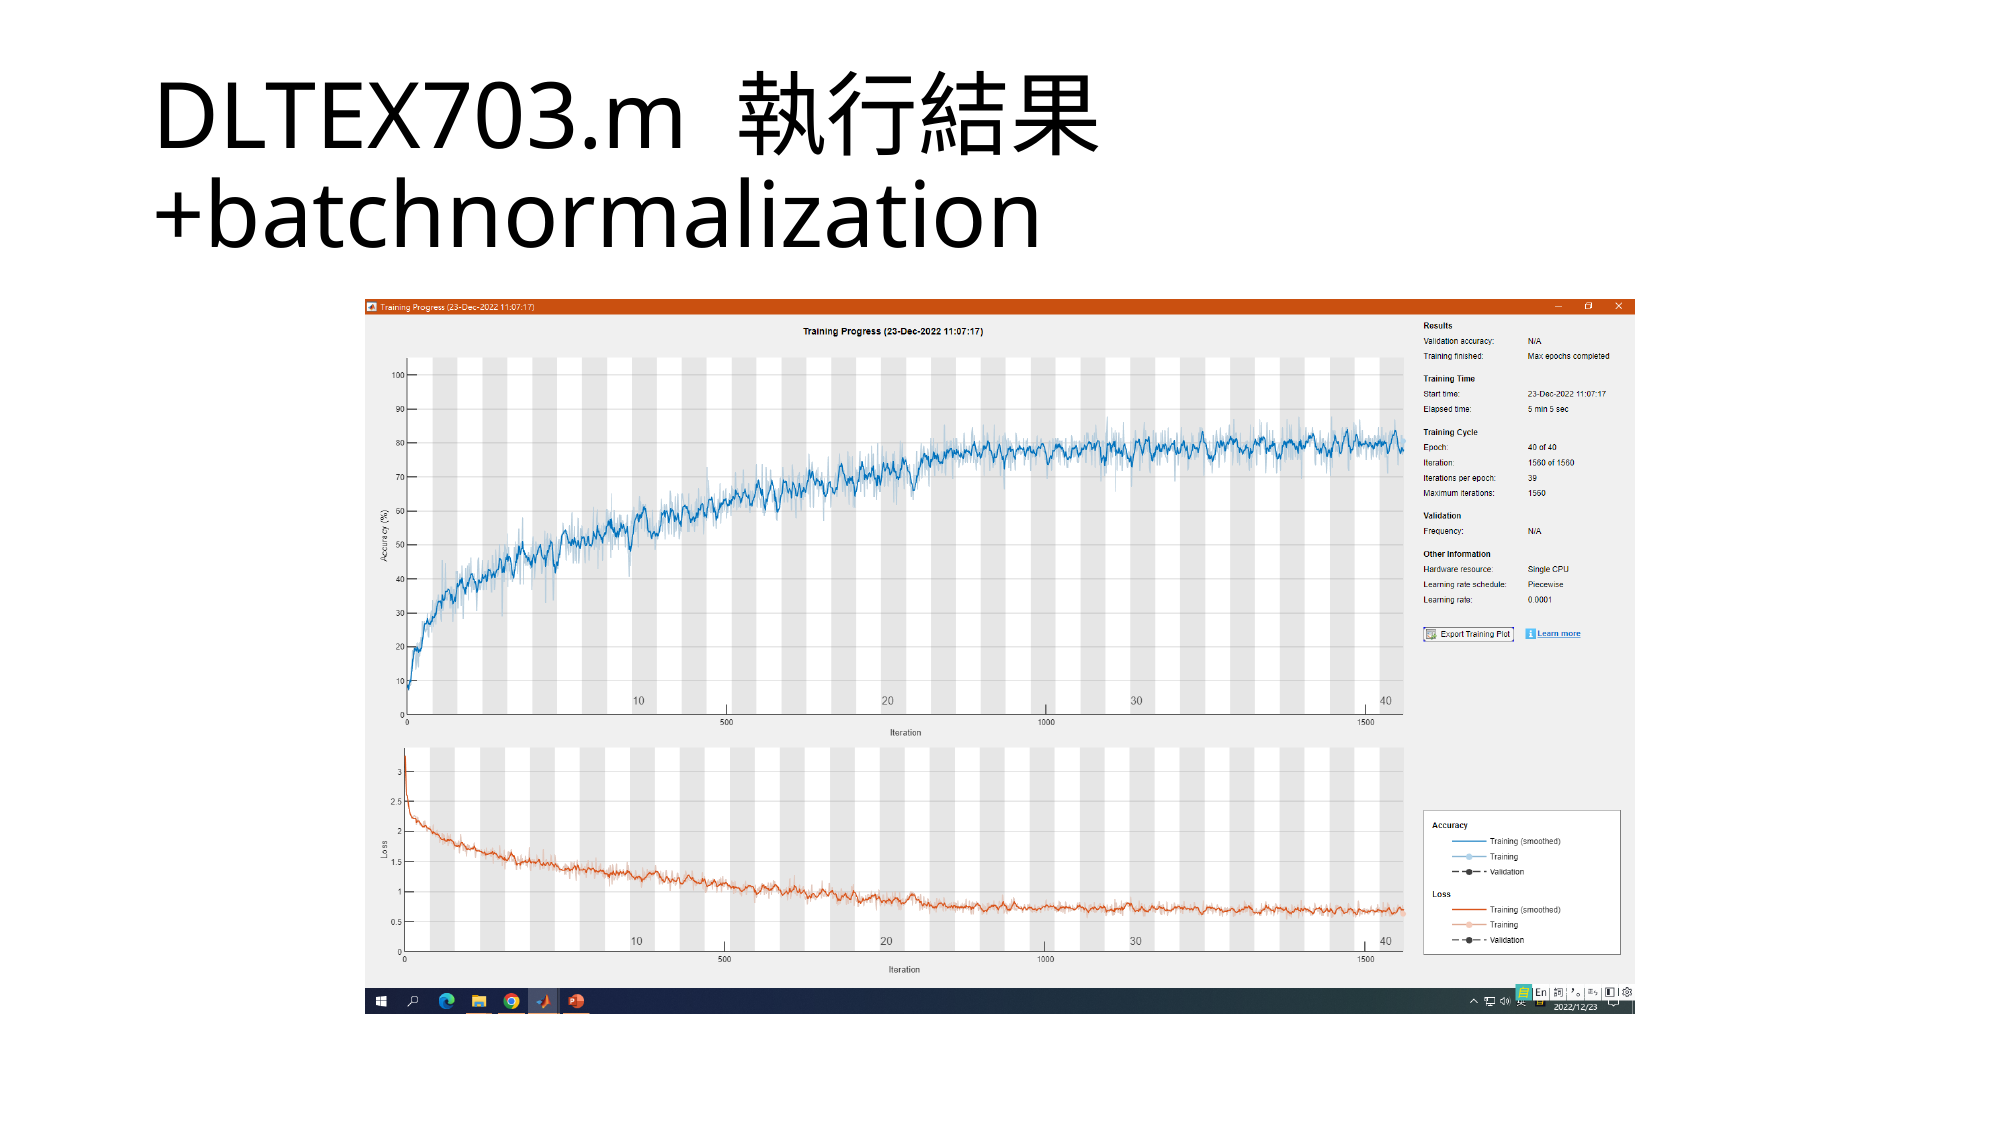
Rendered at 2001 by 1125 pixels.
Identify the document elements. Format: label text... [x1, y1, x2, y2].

title DLTEX703.m 執行結果+batchnormalization [137, 59, 1863, 278]
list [365, 299, 1635, 1014]
